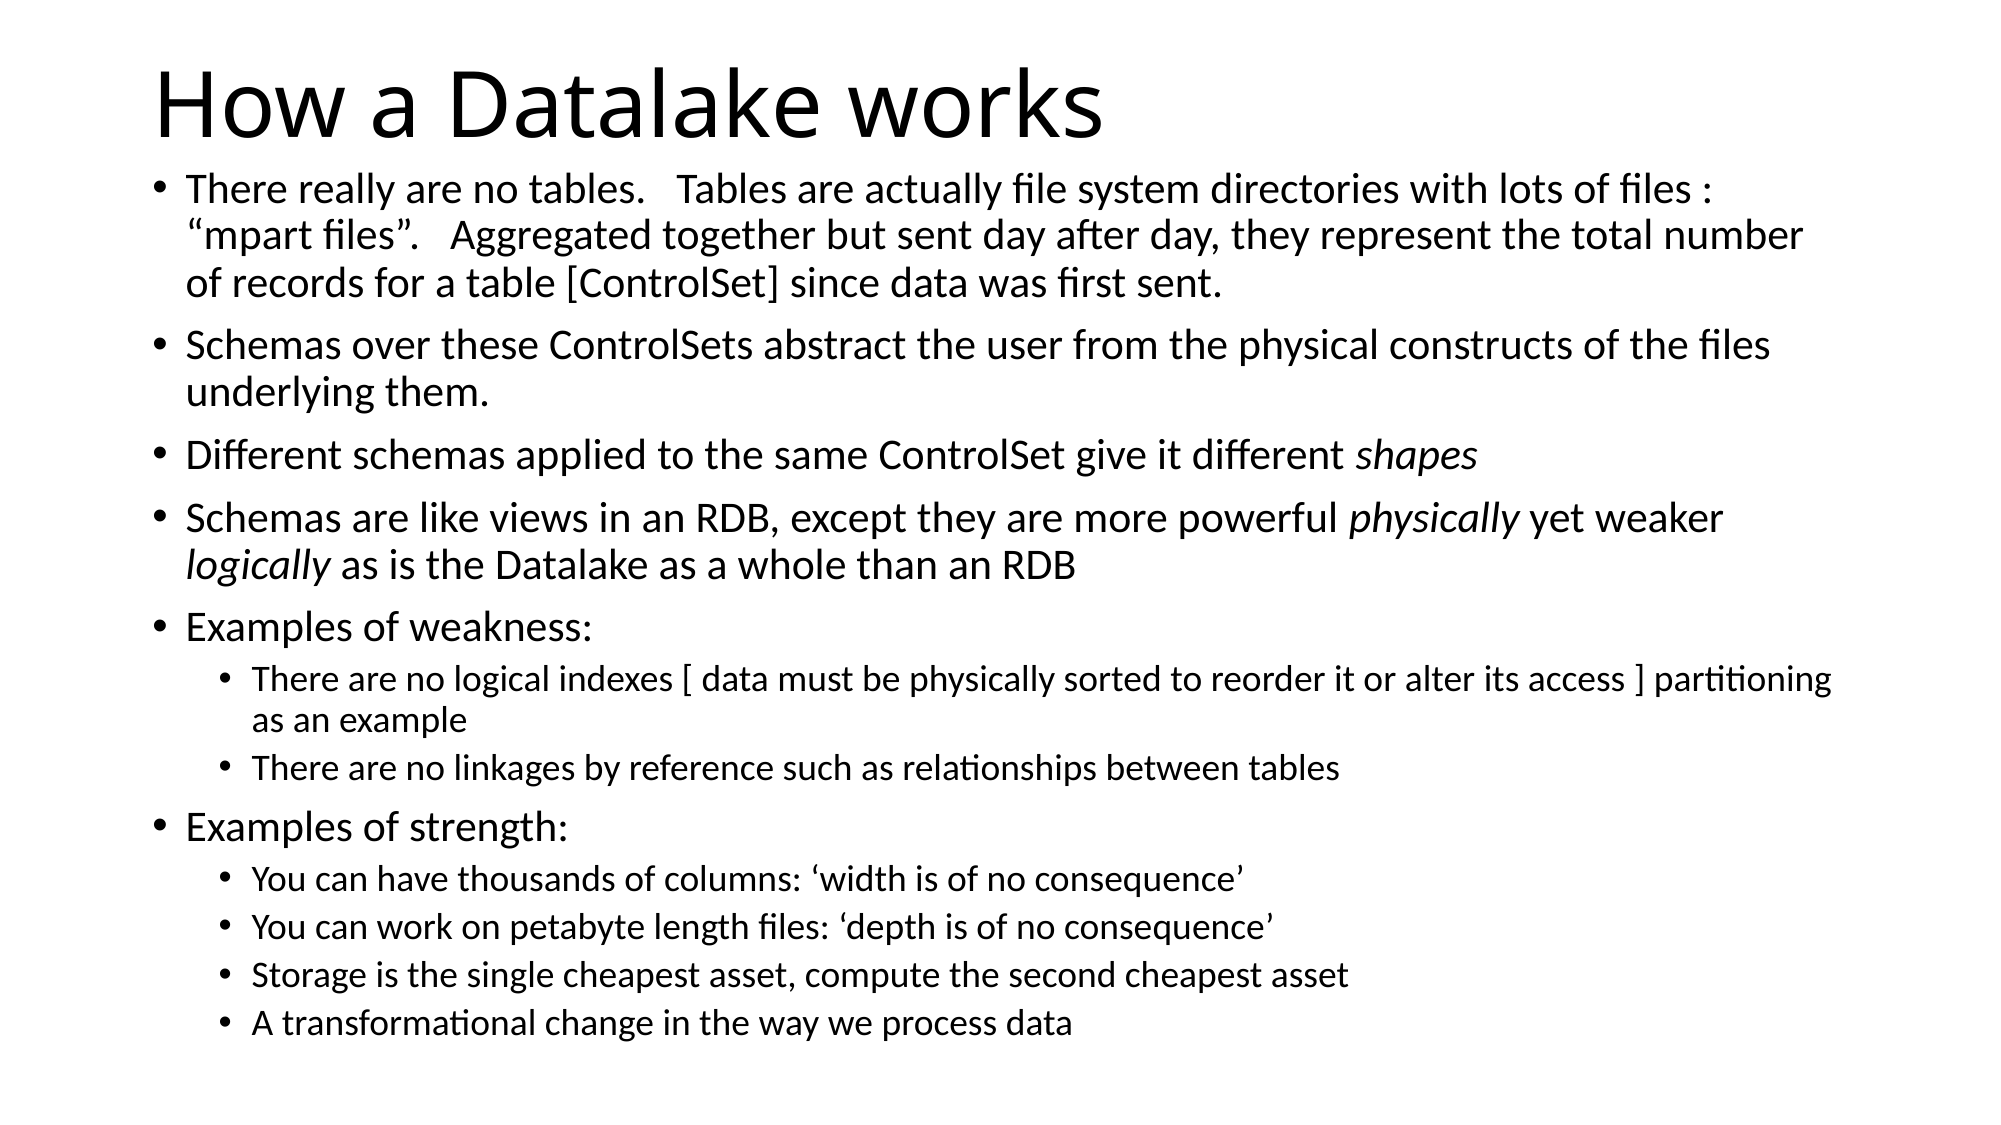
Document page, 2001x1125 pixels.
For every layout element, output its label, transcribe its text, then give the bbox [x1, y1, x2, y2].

title How a Datalake works [137, 0, 1863, 157]
list There really are no tables. Tables are actually file system directories with lots of files : “mpart files”. Aggregated together but sent day after day, they represent the total number of records for a table [ControlSet] since data was first sent. Schemas over these ControlSets abstract the user from the physical constructs of the files underlying them. Different schemas applied to the same ControlSet give it different shapes Schemas are like views in an RDB, except they are more powerful physically yet weaker logically as is the Datalake as a whole than an RDB Examples of weakness: There are no logical indexes [ data must be physically sorted to reorder it or alter its access ] partitioning as an example There are no linkages by reference such as relationships between tables Examples of strength: You can have thousands of columns: ‘width is of no consequence’ You can work on petabyte length files: ‘depth is of no consequence’ Storage is the single cheapest asset, compute the second cheapest asset A transformational change in the way we process data [137, 157, 1863, 1060]
